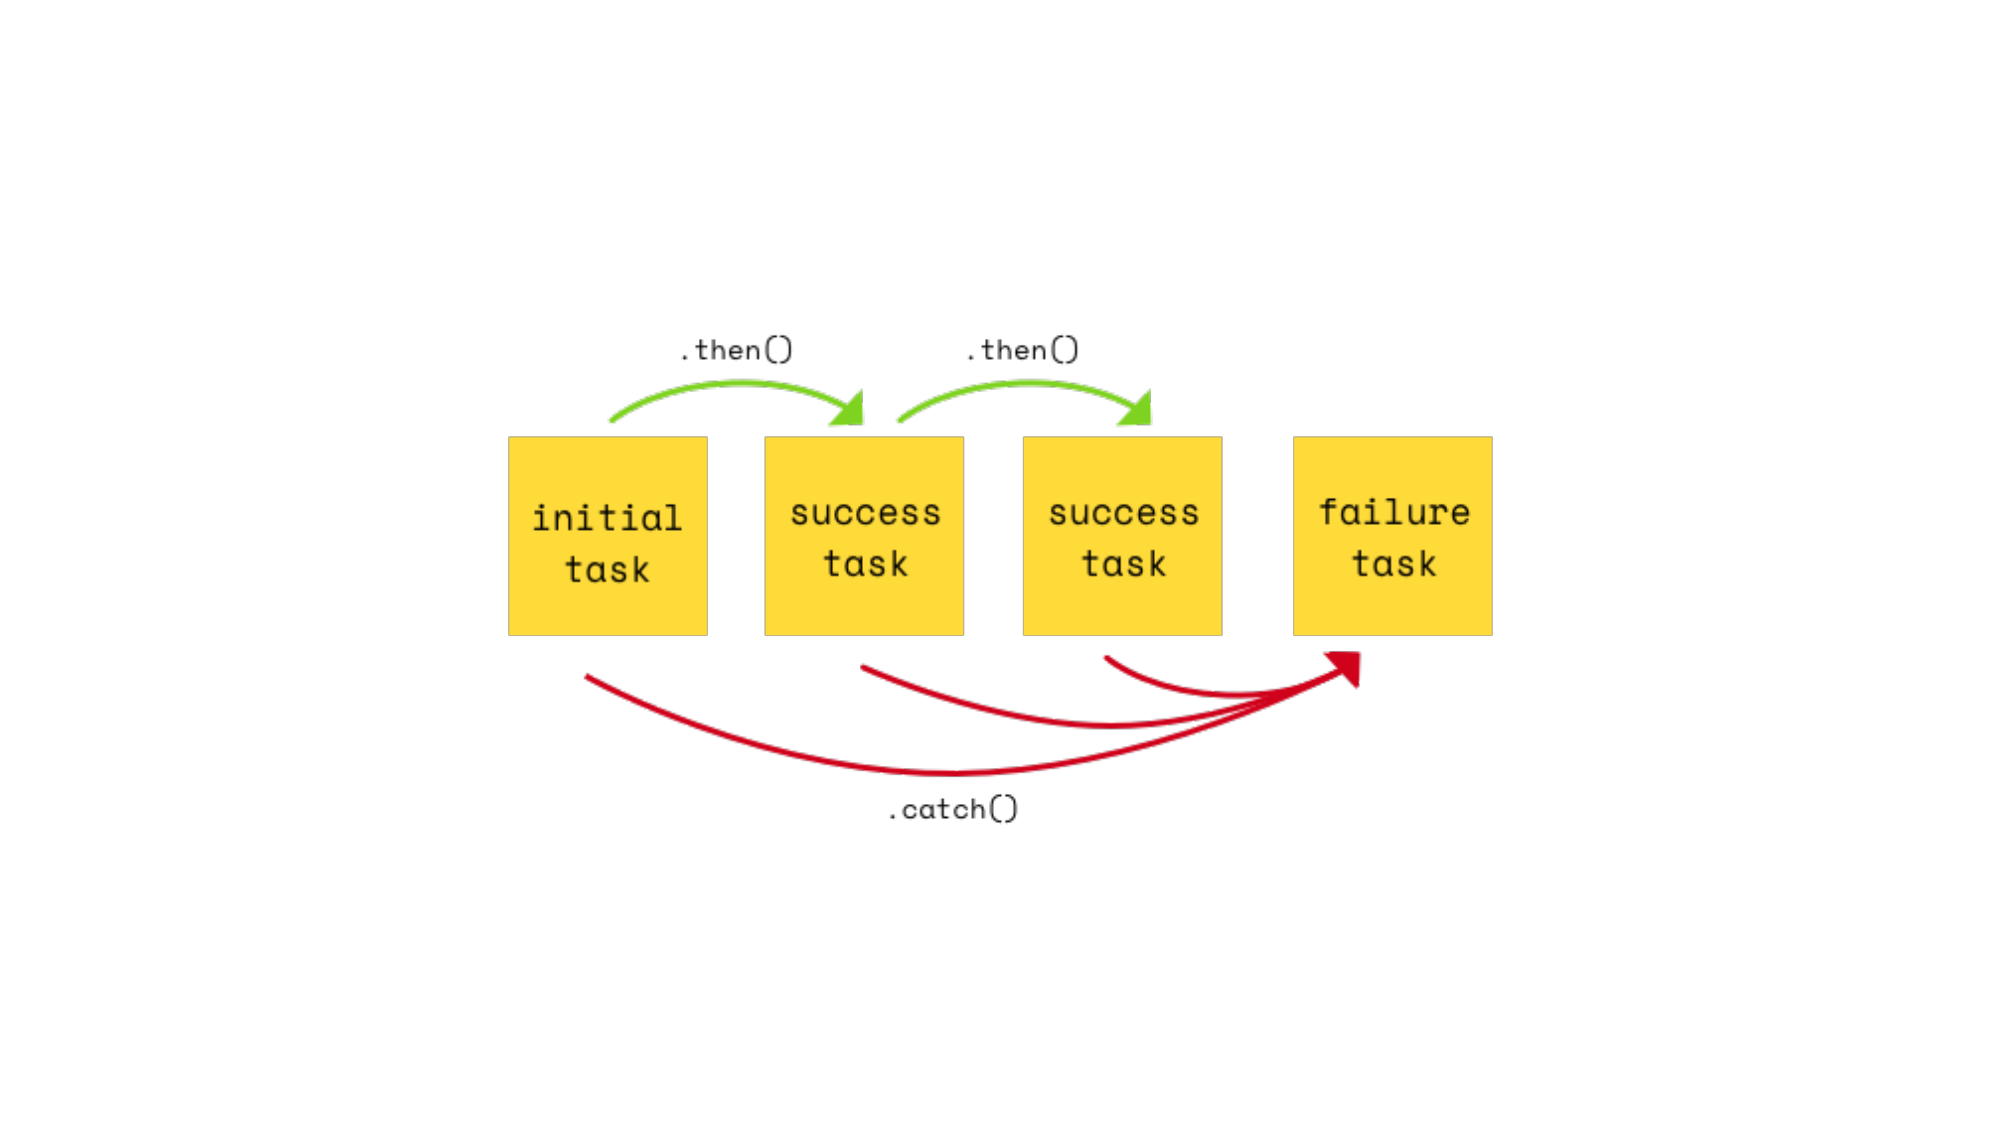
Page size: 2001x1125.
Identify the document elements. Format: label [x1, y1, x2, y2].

picture [225, 165, 1775, 960]
